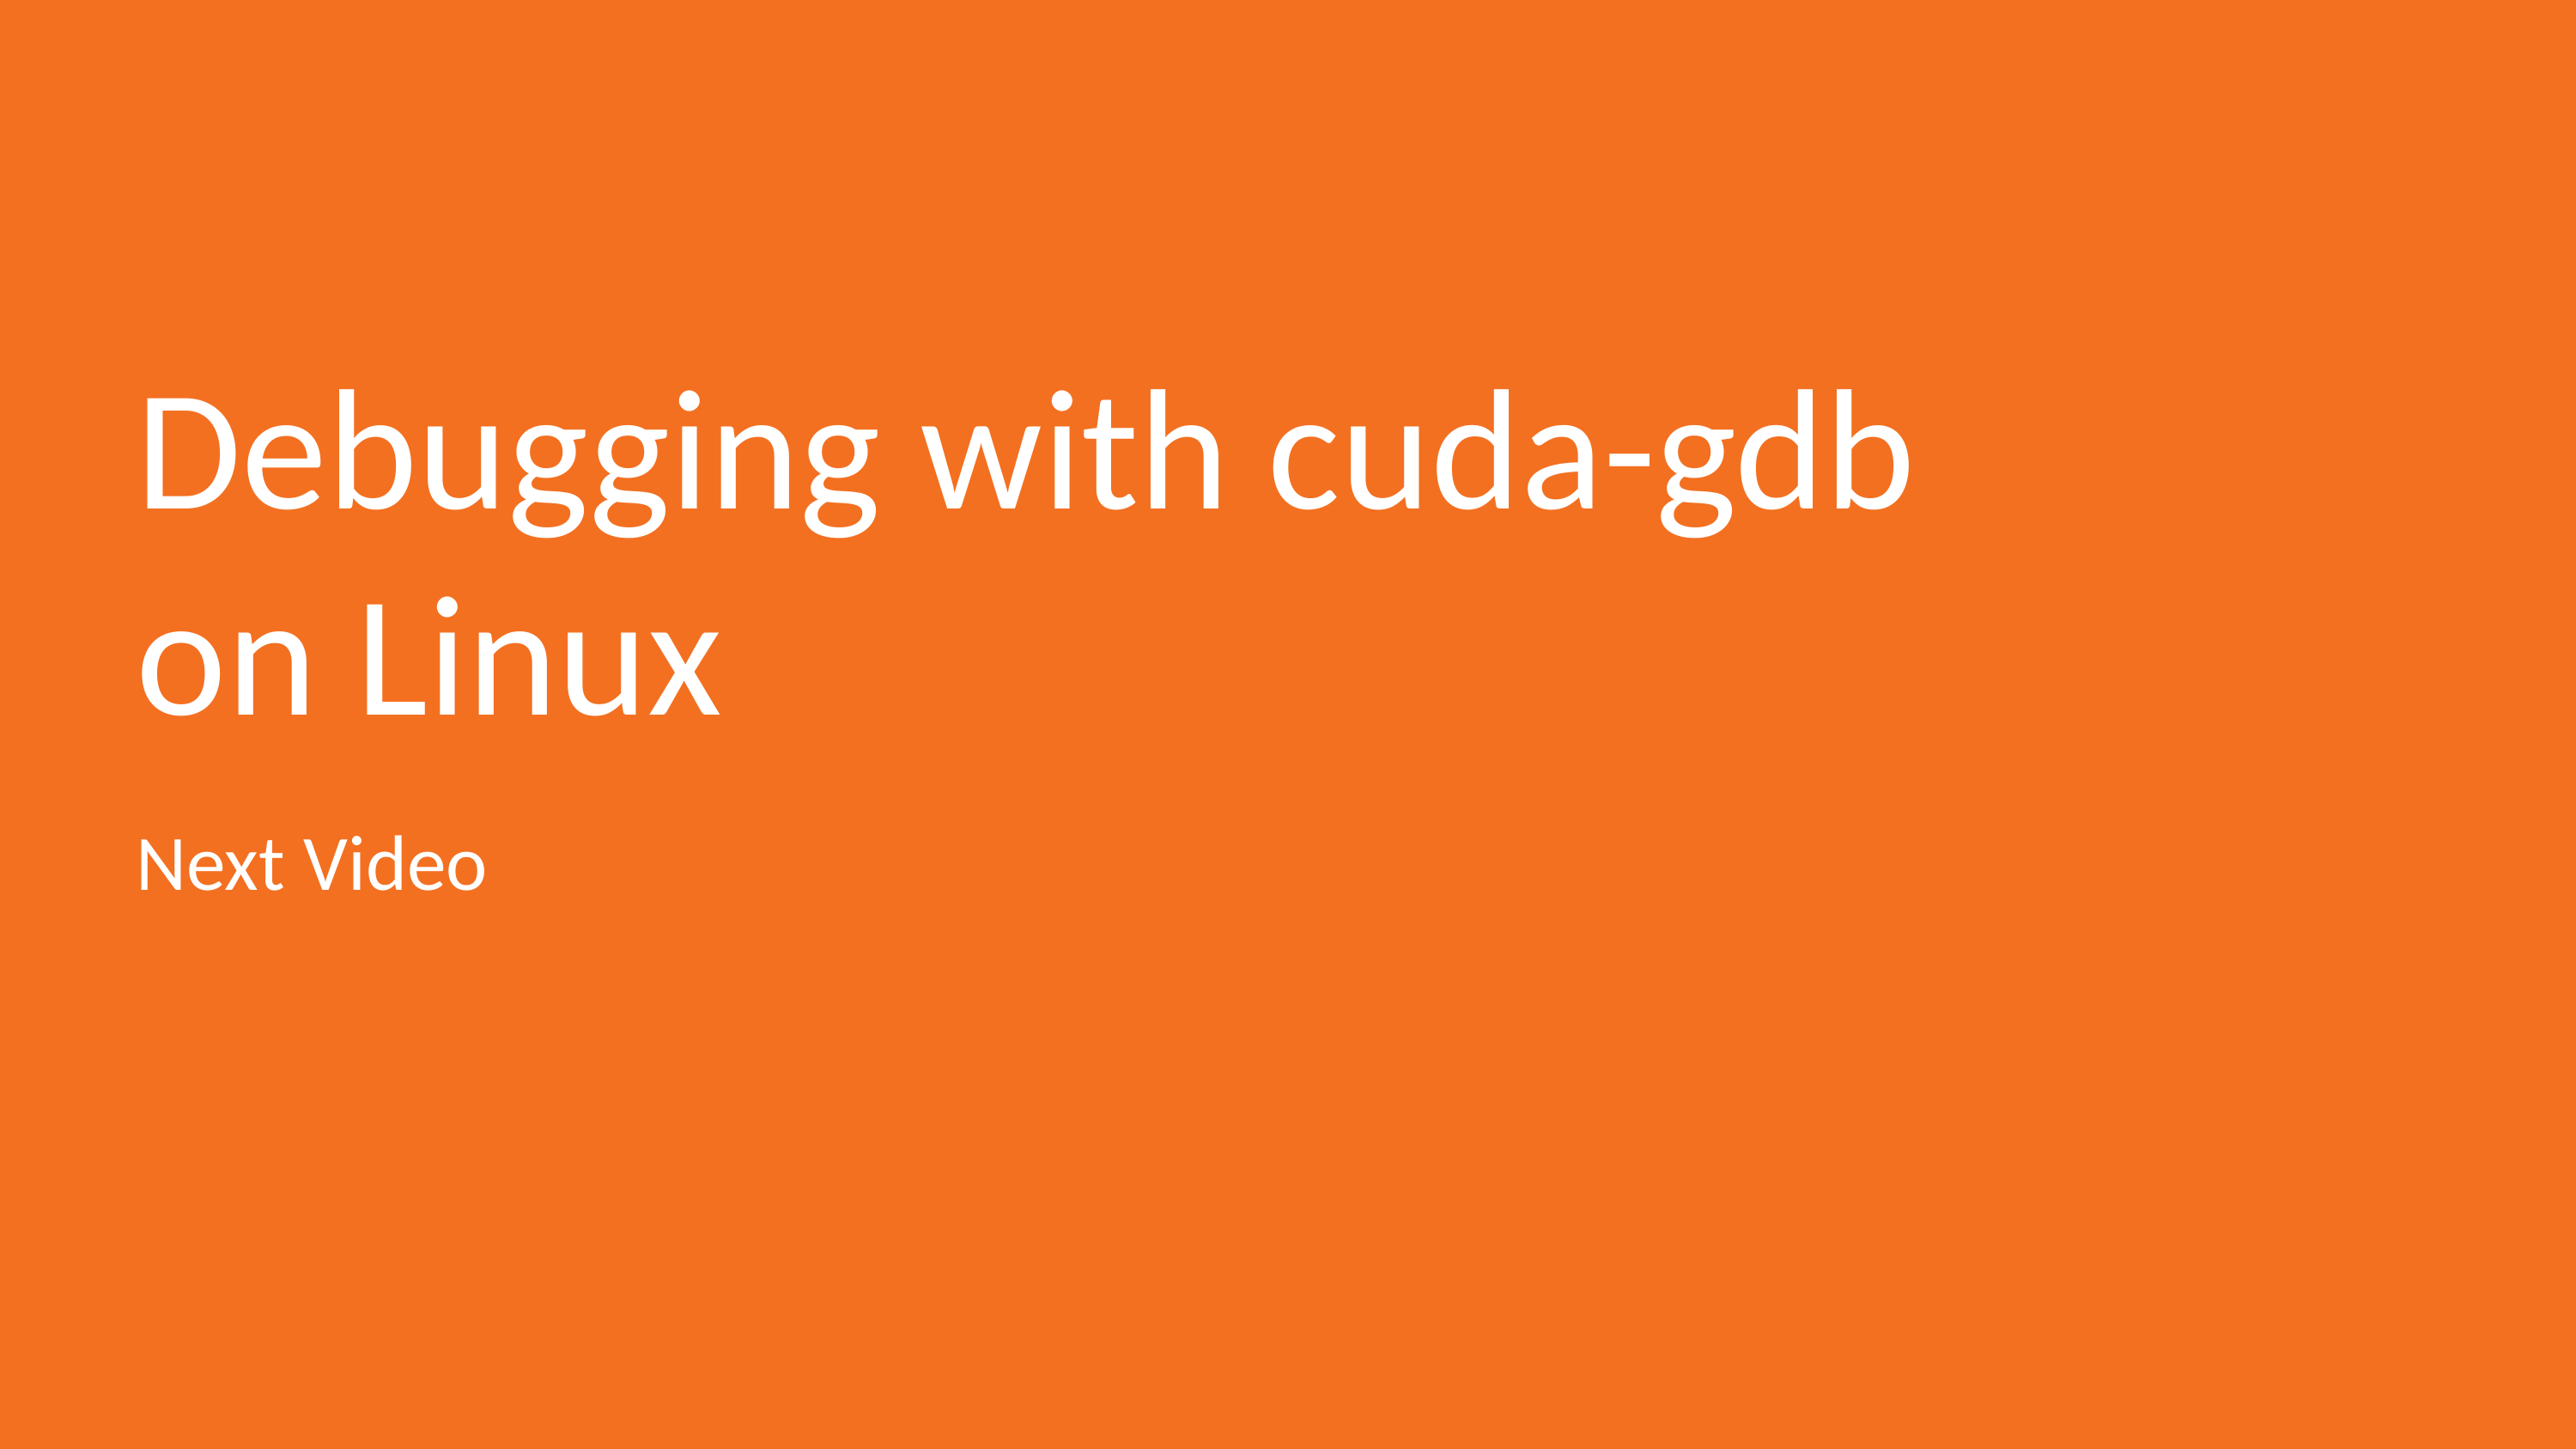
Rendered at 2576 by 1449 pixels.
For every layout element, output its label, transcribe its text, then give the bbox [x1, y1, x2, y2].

subtitle Next Video [110, 785, 2426, 908]
title Debugging with cuda-gdb on Linux [110, 512, 2426, 776]
